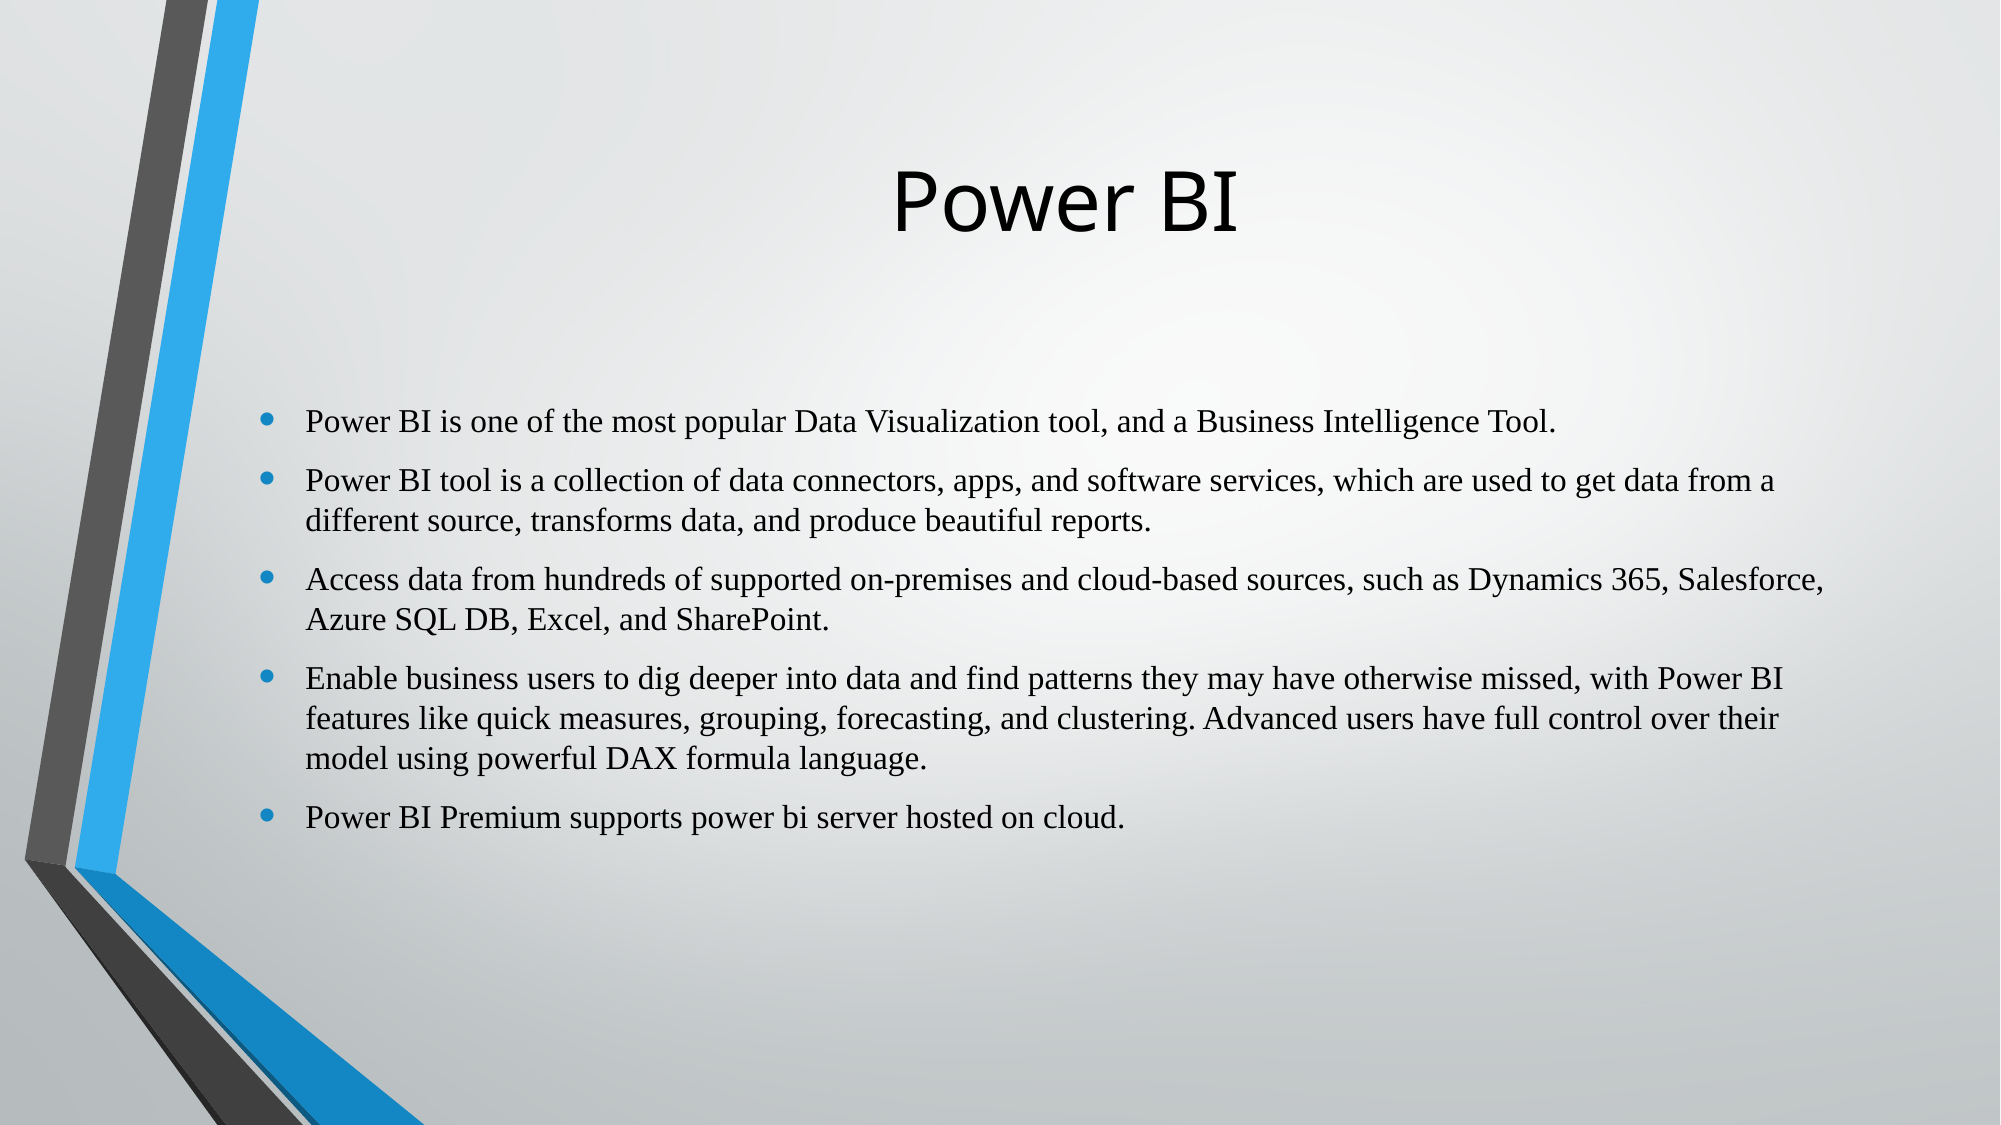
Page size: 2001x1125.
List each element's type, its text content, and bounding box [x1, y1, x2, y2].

title Power BI [243, 112, 1887, 283]
list Power BI is one of the most popular Data Visualization tool, and a Business Intelligence Tool. Power BI tool is a collection of data connectors, apps, and software services, which are used to get data from a different source, transforms data, and produce beautiful reports. Access data from hundreds of supported on-premises and cloud-based sources, such as Dynamics 365, Salesforce, Azure SQL DB, Excel, and SharePoint. Enable business users to dig deeper into data and find patterns they may have otherwise missed, with Power BI features like quick measures, grouping, forecasting, and clustering. Advanced users have full control over their model using powerful DAX formula language. Power BI Premium supports power bi server hosted on cloud. [243, 283, 1887, 950]
